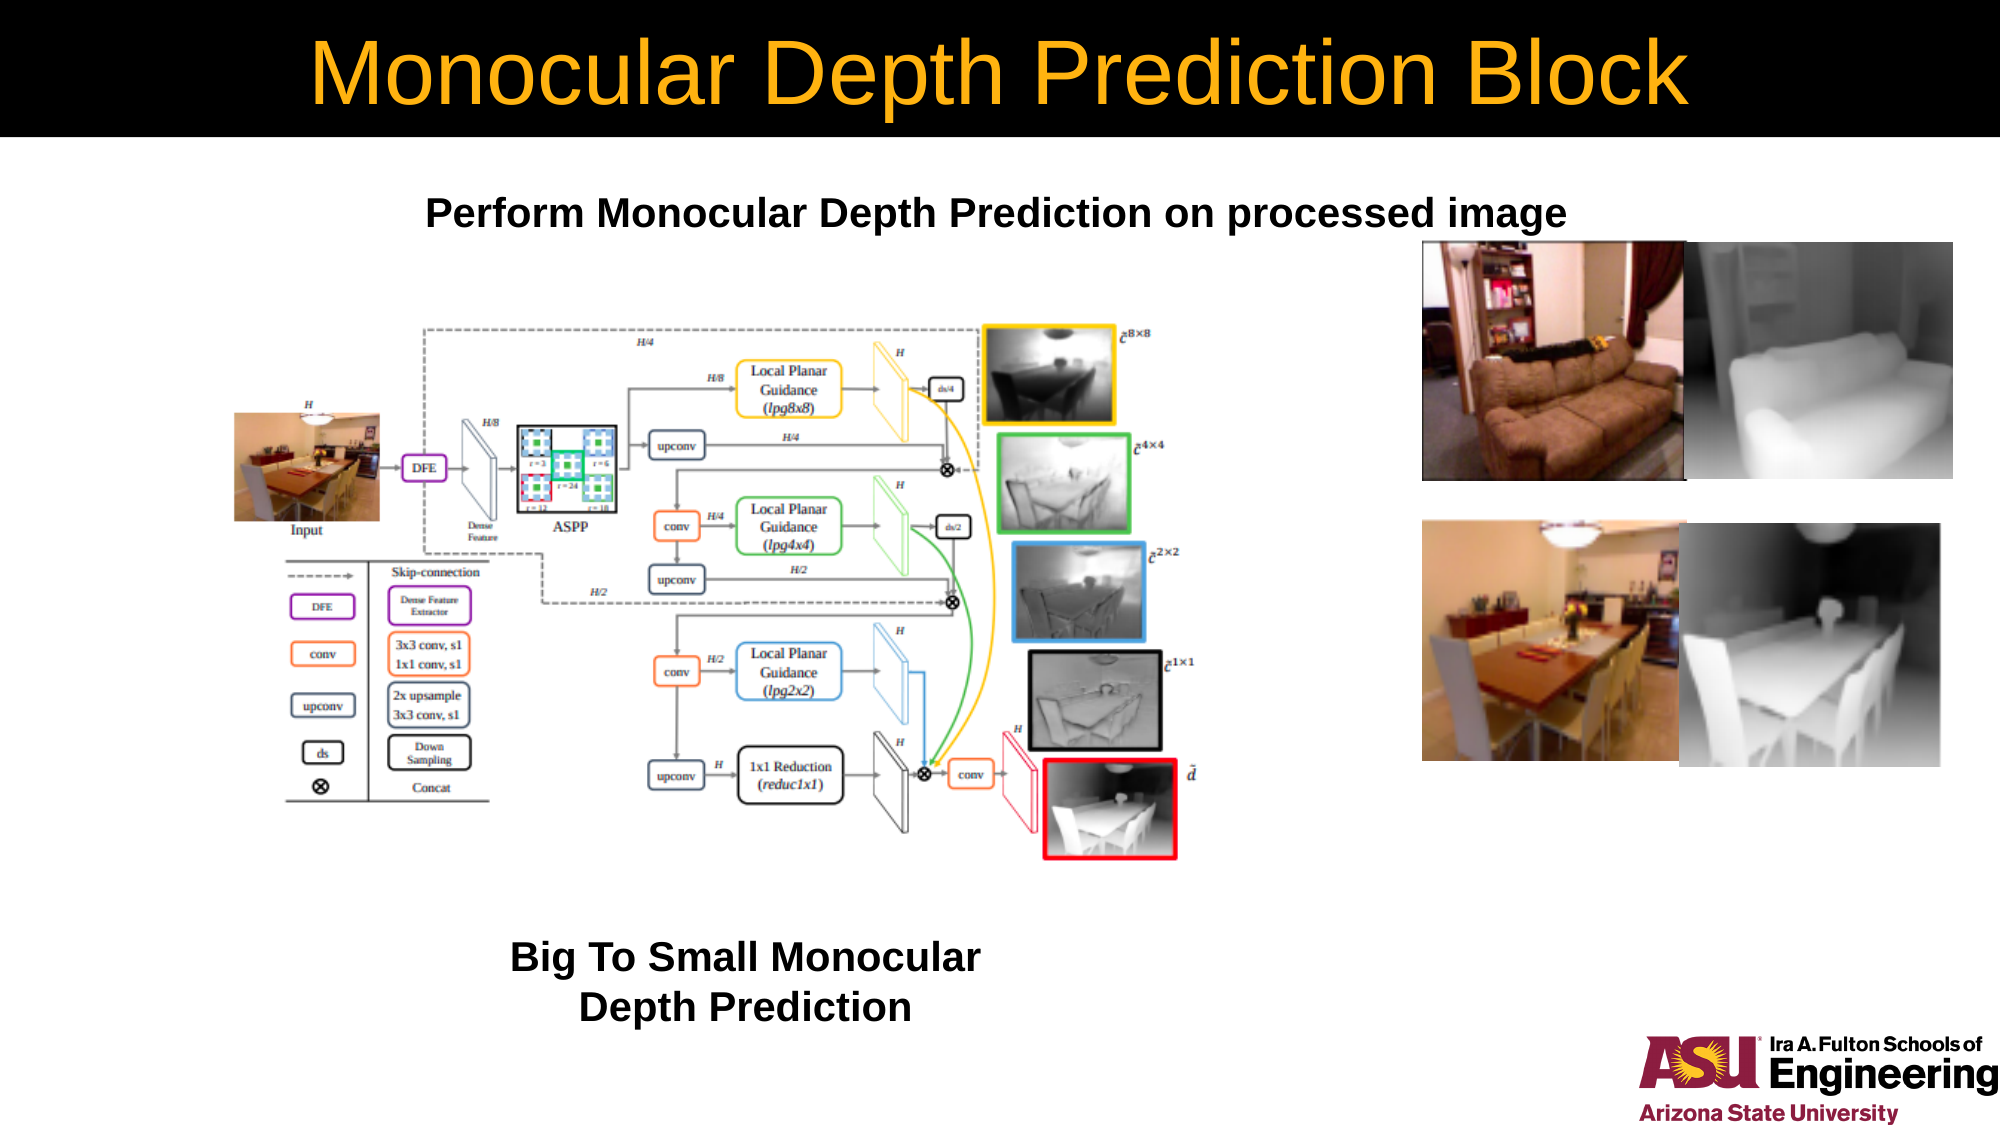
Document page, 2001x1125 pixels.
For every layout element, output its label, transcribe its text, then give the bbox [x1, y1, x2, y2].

text_box Monocular Depth Prediction Block [0, 0, 2000, 138]
picture [172, 242, 1231, 878]
picture [1638, 1035, 1998, 1125]
picture [1422, 237, 1953, 481]
text_box Big To Small Monocular Depth Prediction [437, 914, 1055, 1045]
text_box Perform Monocular Depth Prediction on processed image [24, 170, 1969, 251]
picture [1422, 517, 1944, 767]
